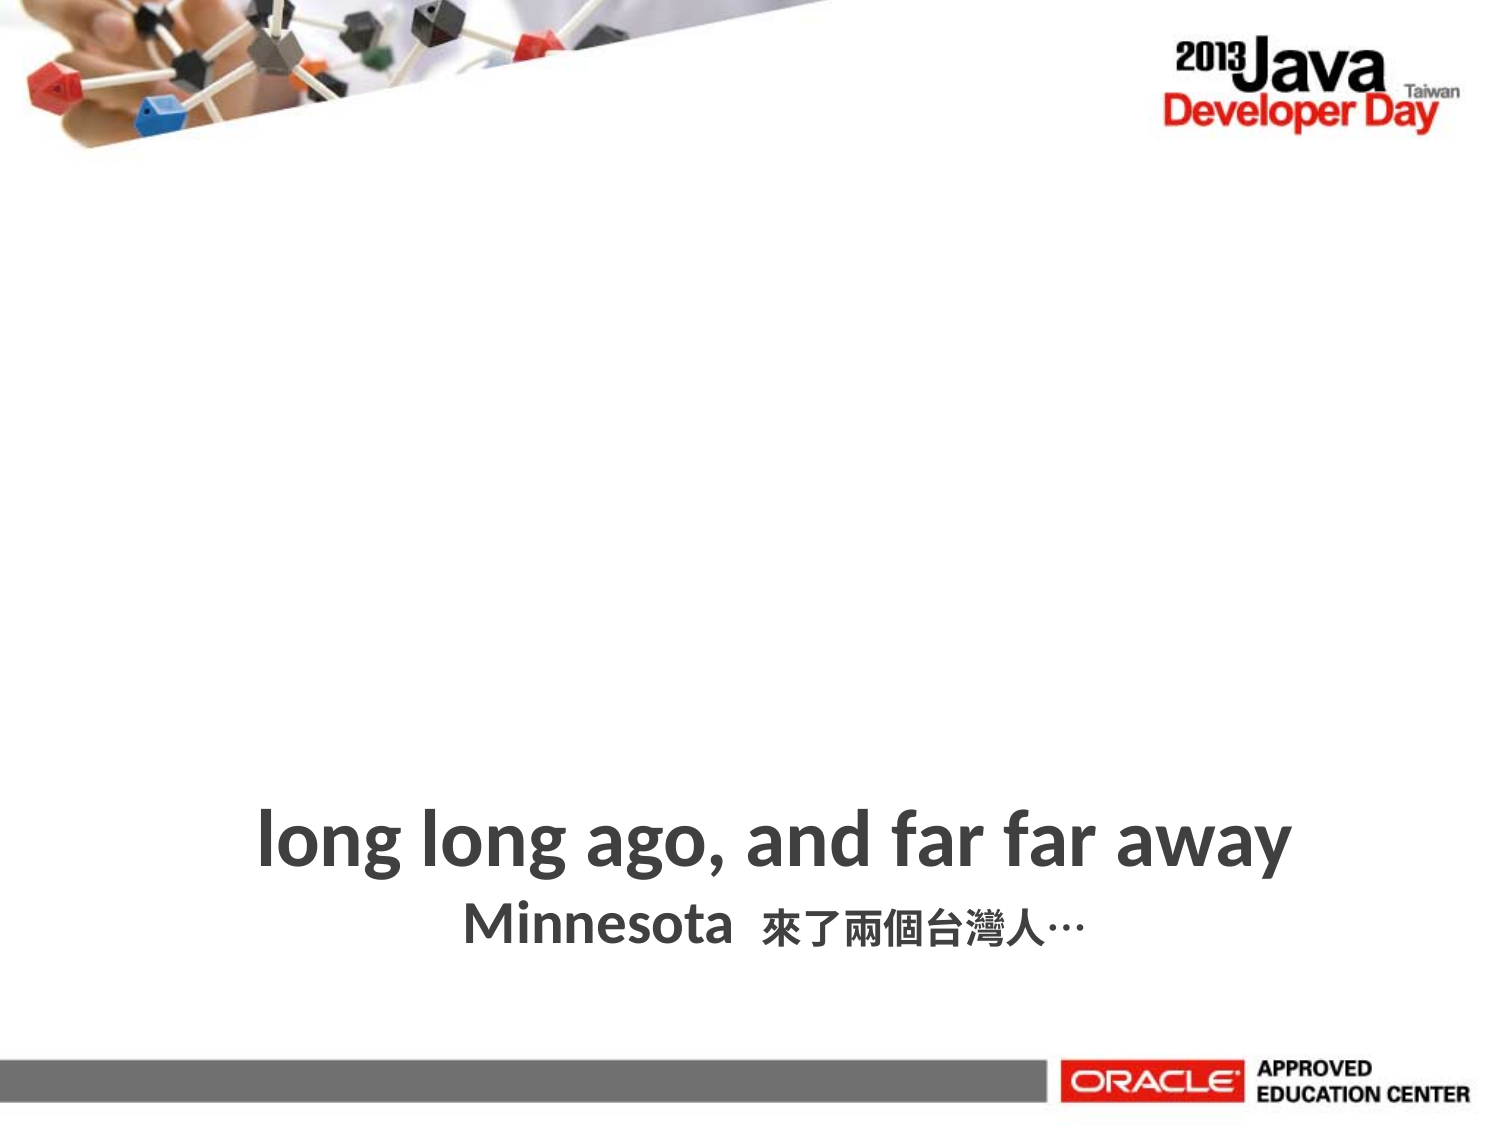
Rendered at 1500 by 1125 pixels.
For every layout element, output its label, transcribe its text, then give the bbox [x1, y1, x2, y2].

title long long ago, and far far away Minnesota 來了兩個台灣人… [100, 776, 1451, 965]
picture [0, 0, 1500, 1125]
